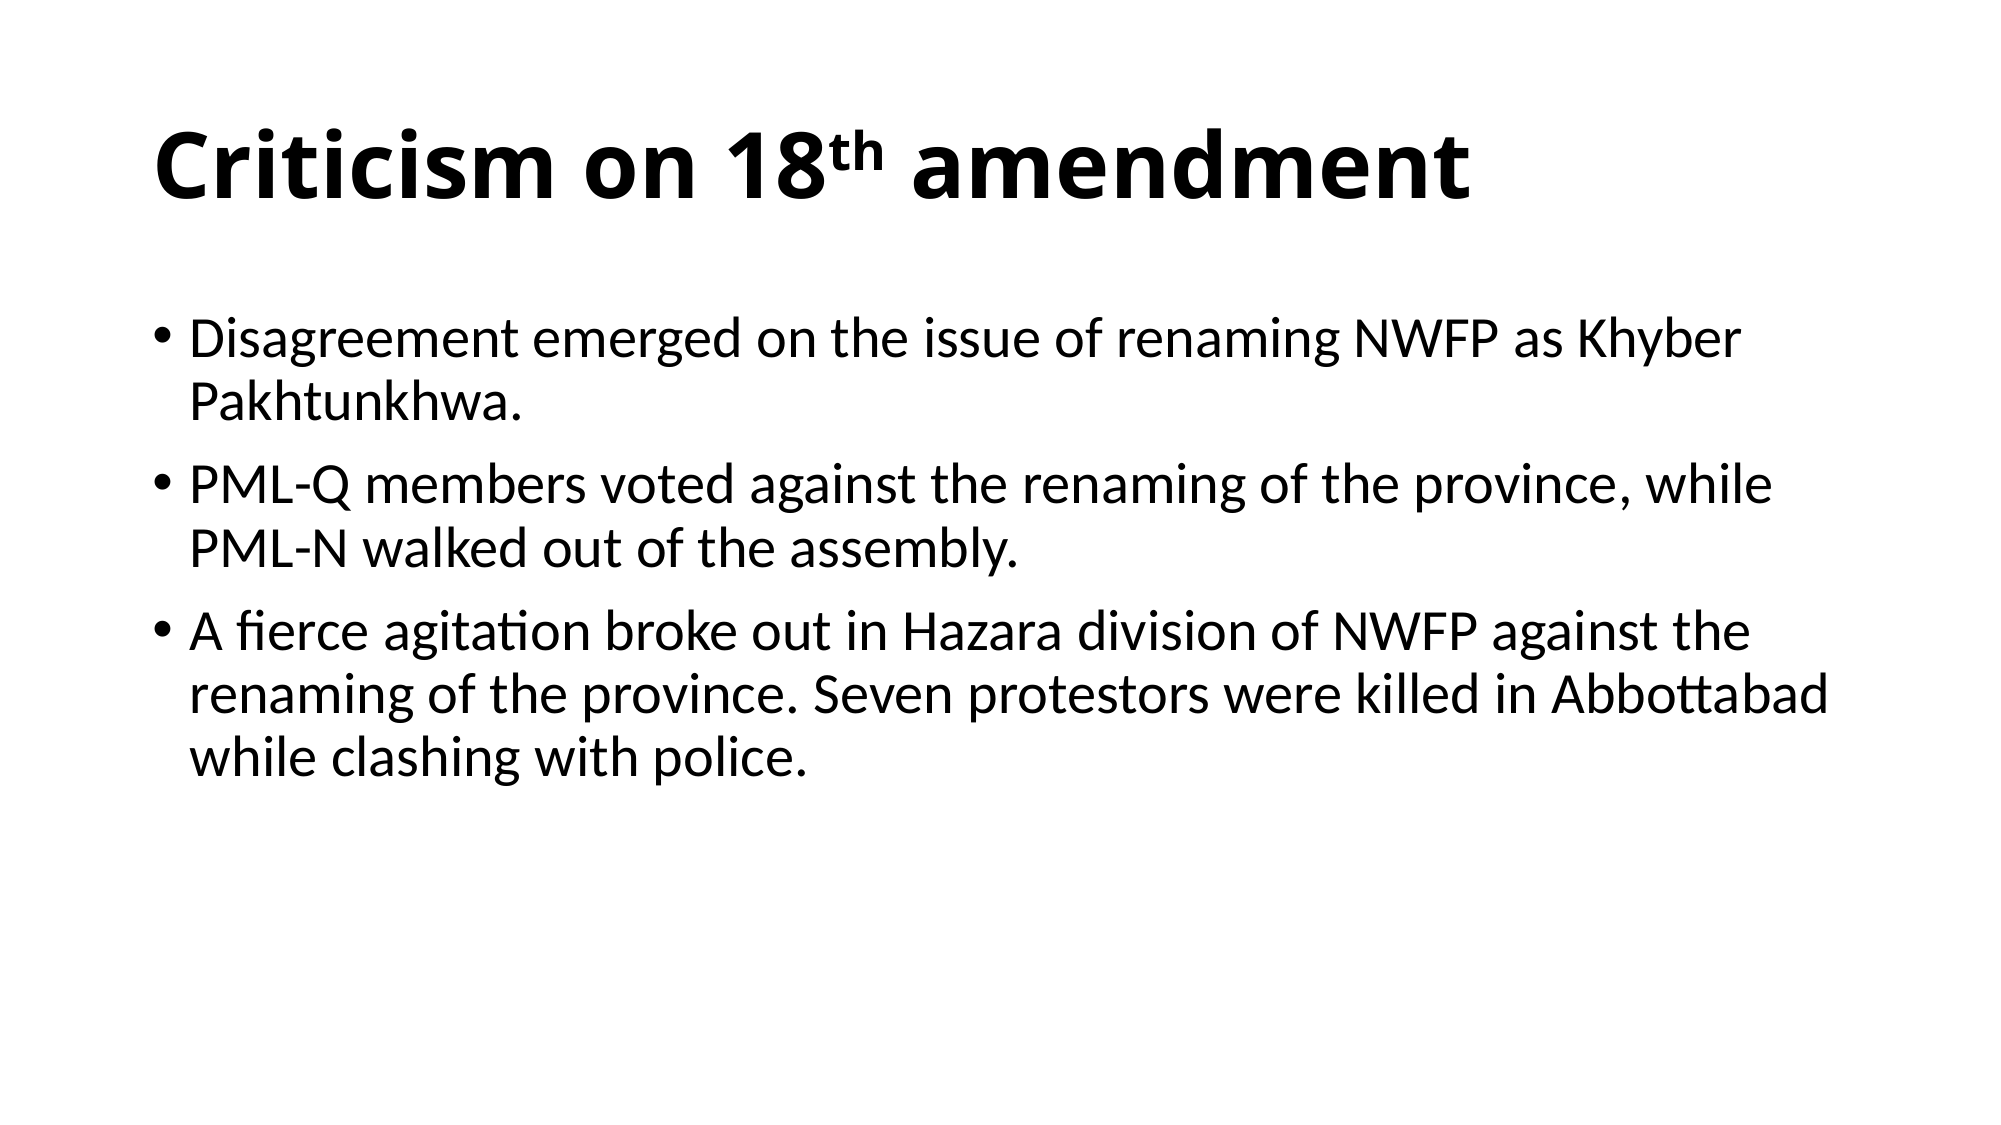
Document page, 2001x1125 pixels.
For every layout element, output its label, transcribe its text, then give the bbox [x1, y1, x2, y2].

title Criticism on 18th amendment [137, 59, 1863, 278]
list Disagreement emerged on the issue of renaming NWFP as Khyber Pakhtunkhwa. PML-Q members voted against the renaming of the province, while PML-N walked out of the assembly. A fierce agitation broke out in Hazara division of NWFP against the renaming of the province. Seven protestors were killed in Abbottabad while clashing with police. [137, 299, 1863, 1014]
